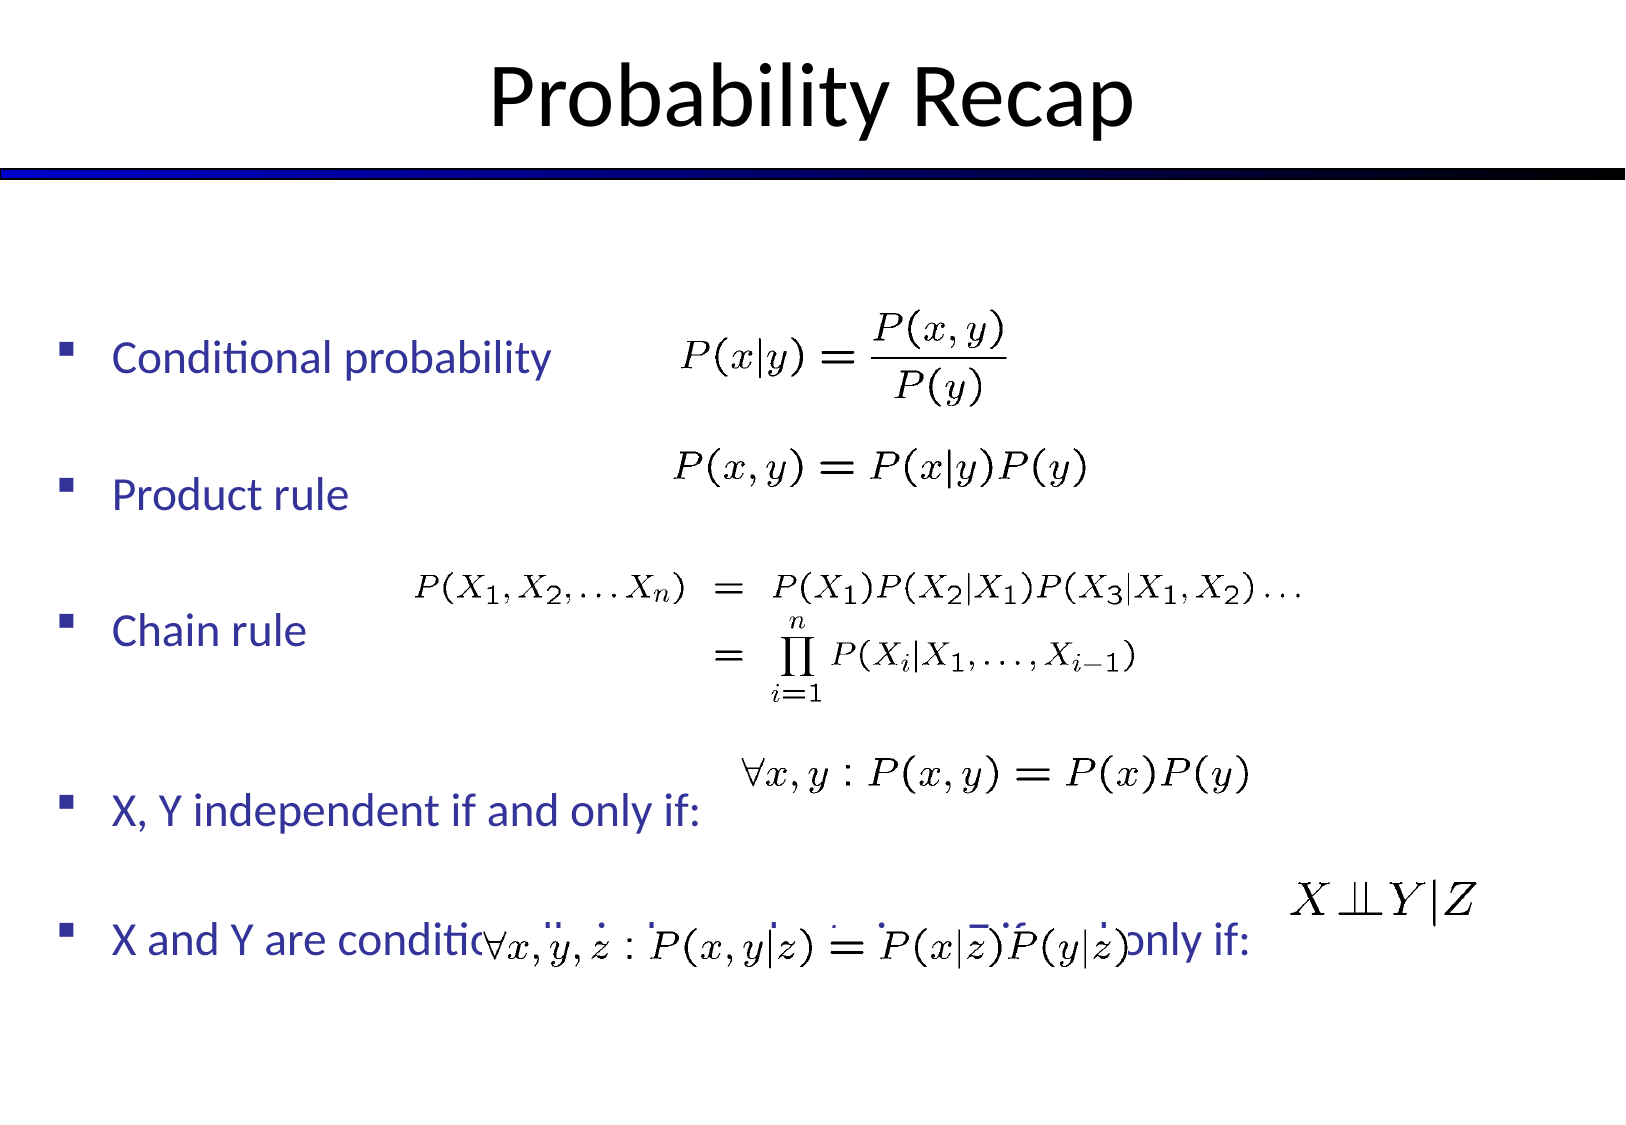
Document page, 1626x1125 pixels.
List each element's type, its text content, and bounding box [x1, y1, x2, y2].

picture [672, 447, 1087, 490]
picture [1289, 878, 1477, 929]
picture [741, 753, 1248, 795]
picture [413, 572, 1301, 703]
picture [680, 308, 1007, 407]
list Conditional probability Product rule Chain rule X, Y independent if and only if: X and Y are conditionally independent given Z if and only if: [40, 318, 1534, 923]
picture [481, 927, 1128, 970]
title Probability Recap [0, 0, 1625, 184]
